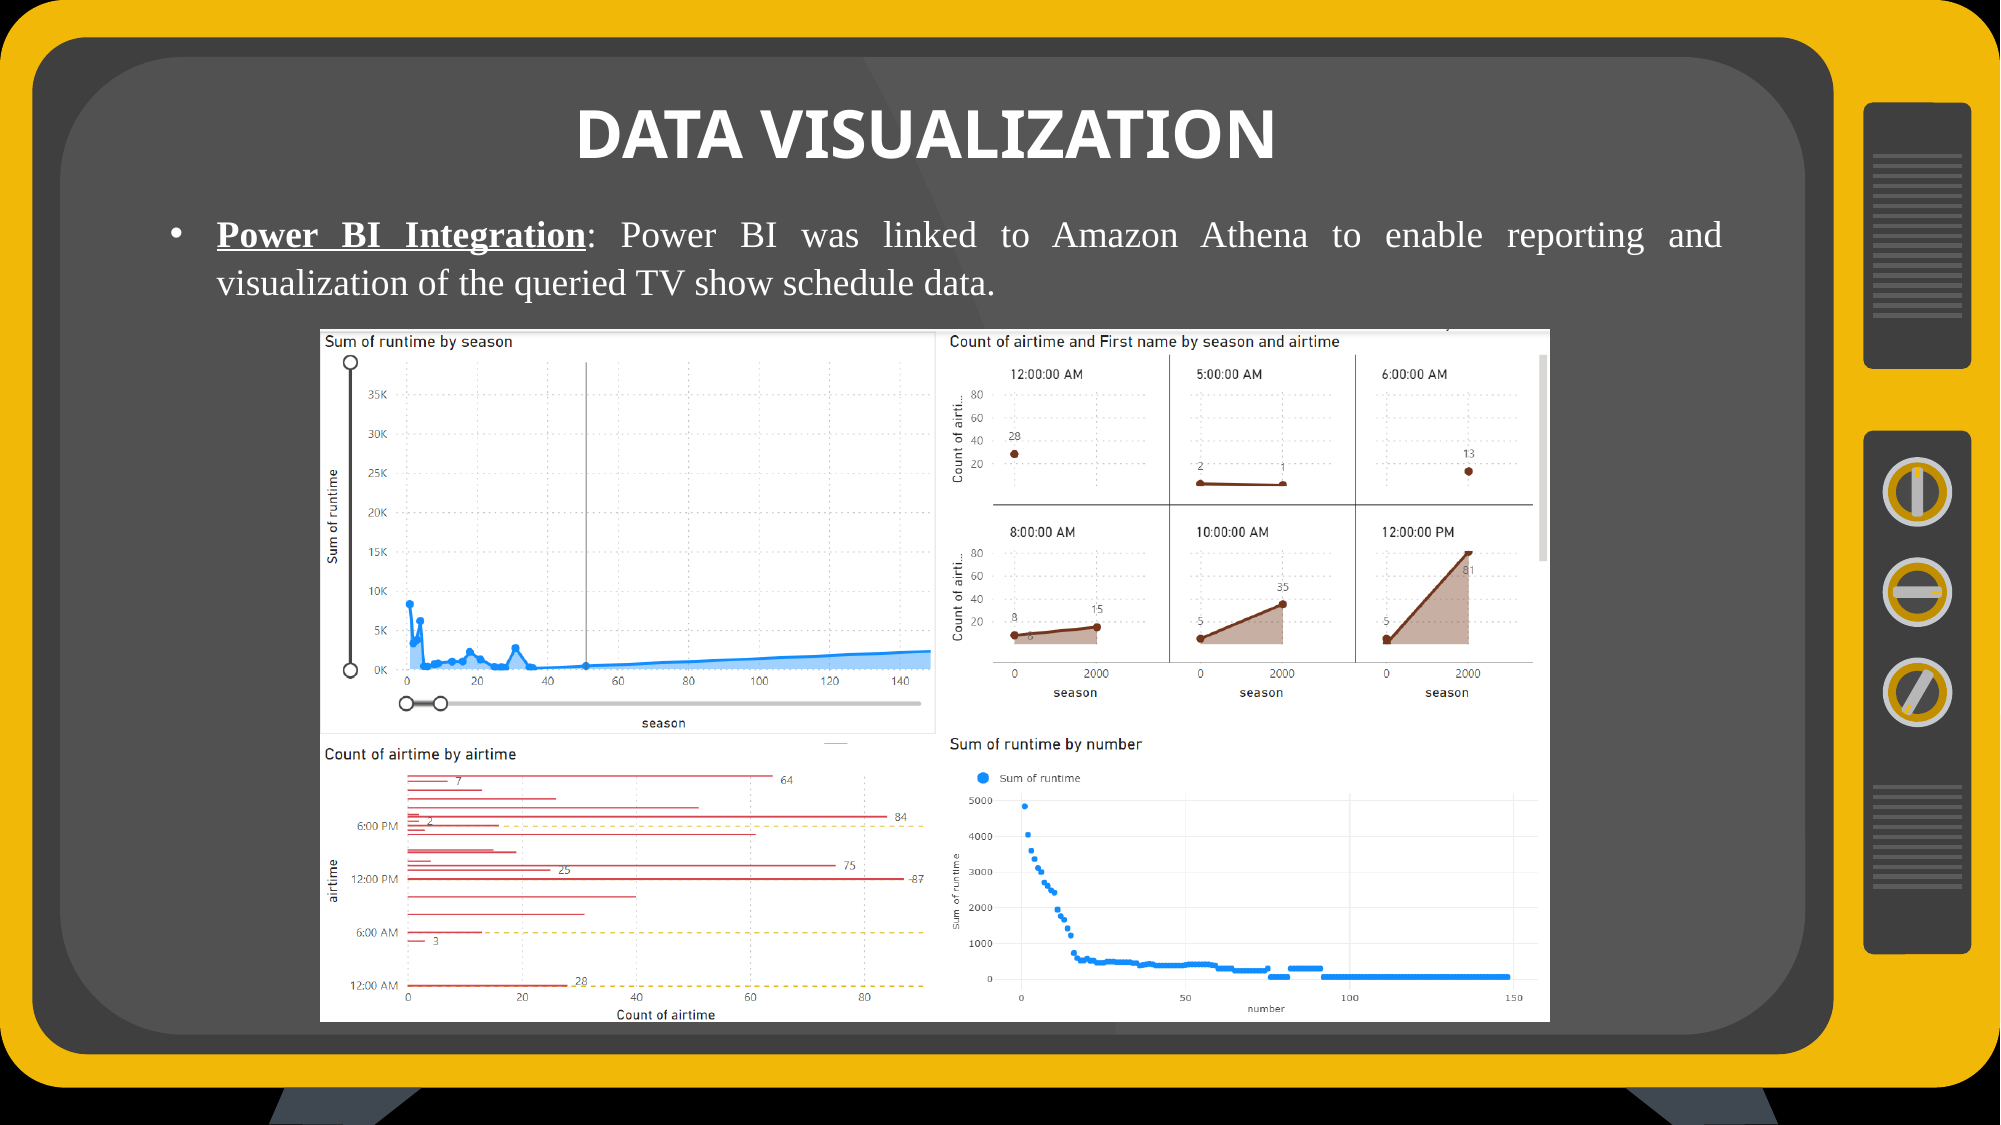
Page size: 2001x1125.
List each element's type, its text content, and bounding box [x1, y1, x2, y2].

text_box DATA VISUALIZATION [482, 84, 1389, 179]
text_box Power BI Integration: Power BI was linked to Amazon Athena to enable reporting and visualization of the queried TV show schedule data. [155, 199, 1739, 683]
picture [320, 329, 1550, 1022]
